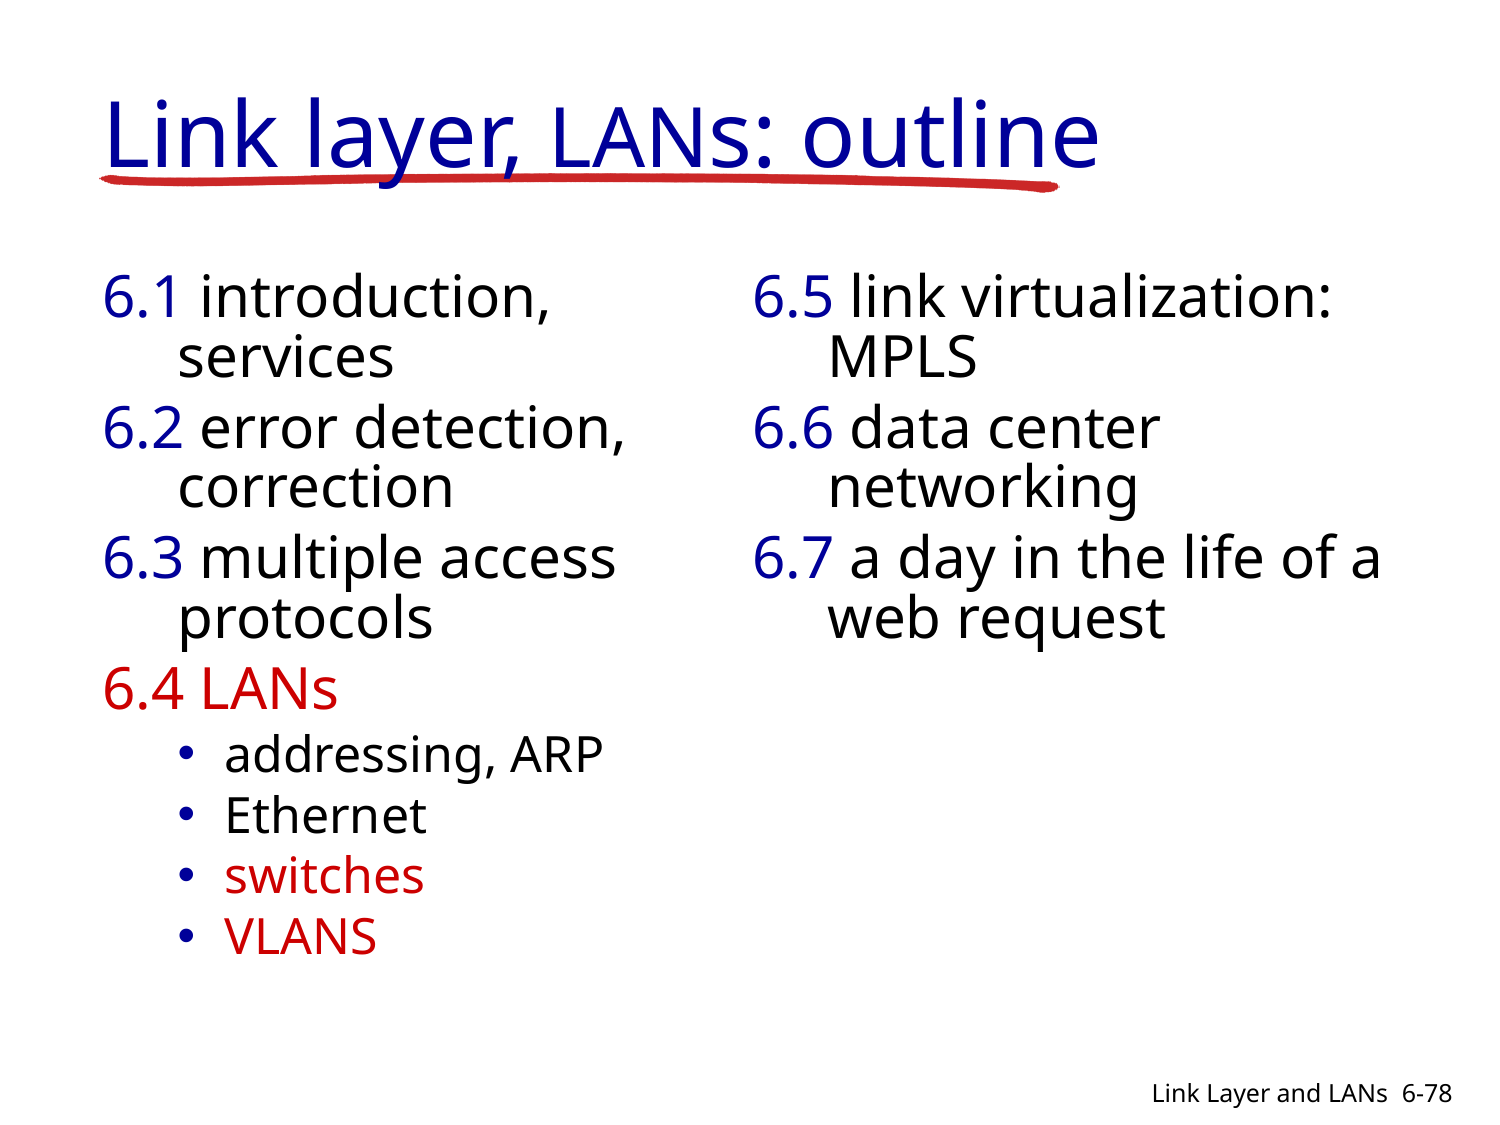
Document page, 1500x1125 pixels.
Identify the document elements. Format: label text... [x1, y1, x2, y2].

picture [94, 168, 1071, 198]
slide_number 6-78 [1387, 1069, 1478, 1115]
list 6.1 introduction, services 6.2 error detection, correction 6.3 multiple access protocols 6.4 LANs addressing, ARP Ethernet switches VLANS [87, 262, 731, 1025]
title Link layer, LANs: outline [87, 37, 1363, 225]
footer Link Layer and LANs [1045, 1069, 1404, 1110]
list 6.5 link virtualization: MPLS 6.6 data center networking 6.7 a day in the life of a web request [737, 262, 1403, 1025]
